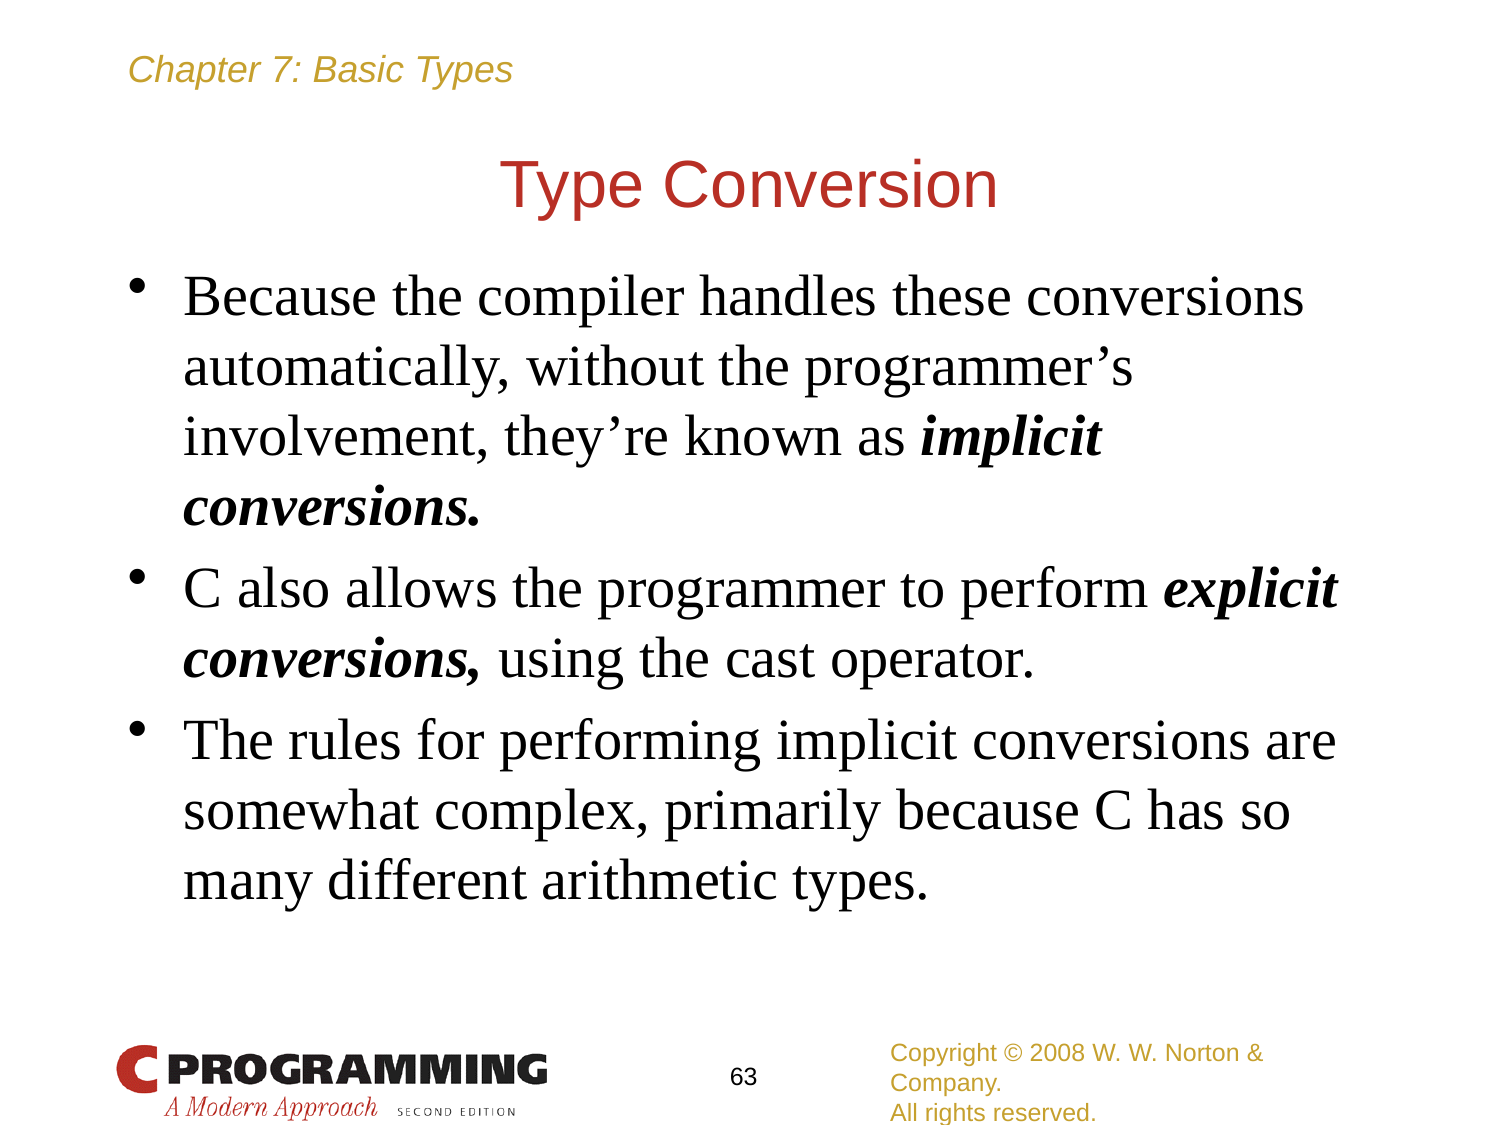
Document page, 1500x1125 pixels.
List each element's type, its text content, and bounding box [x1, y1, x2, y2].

slide_number 63 [687, 1049, 801, 1101]
title Type Conversion [112, 125, 1388, 238]
footer Copyright © 2008 W. W. Norton & Company. All rights reserved. [874, 1043, 1388, 1119]
picture [112, 1041, 550, 1123]
list Because the compiler handles these conversions automatically, without the programmer’s involvement, they’re known as implicit conversions. C also allows the programmer to perform explicit conversions, using the cast operator. The rules for performing implicit conversions are somewhat complex, primarily because C has so many different arithmetic types. [112, 249, 1388, 1038]
